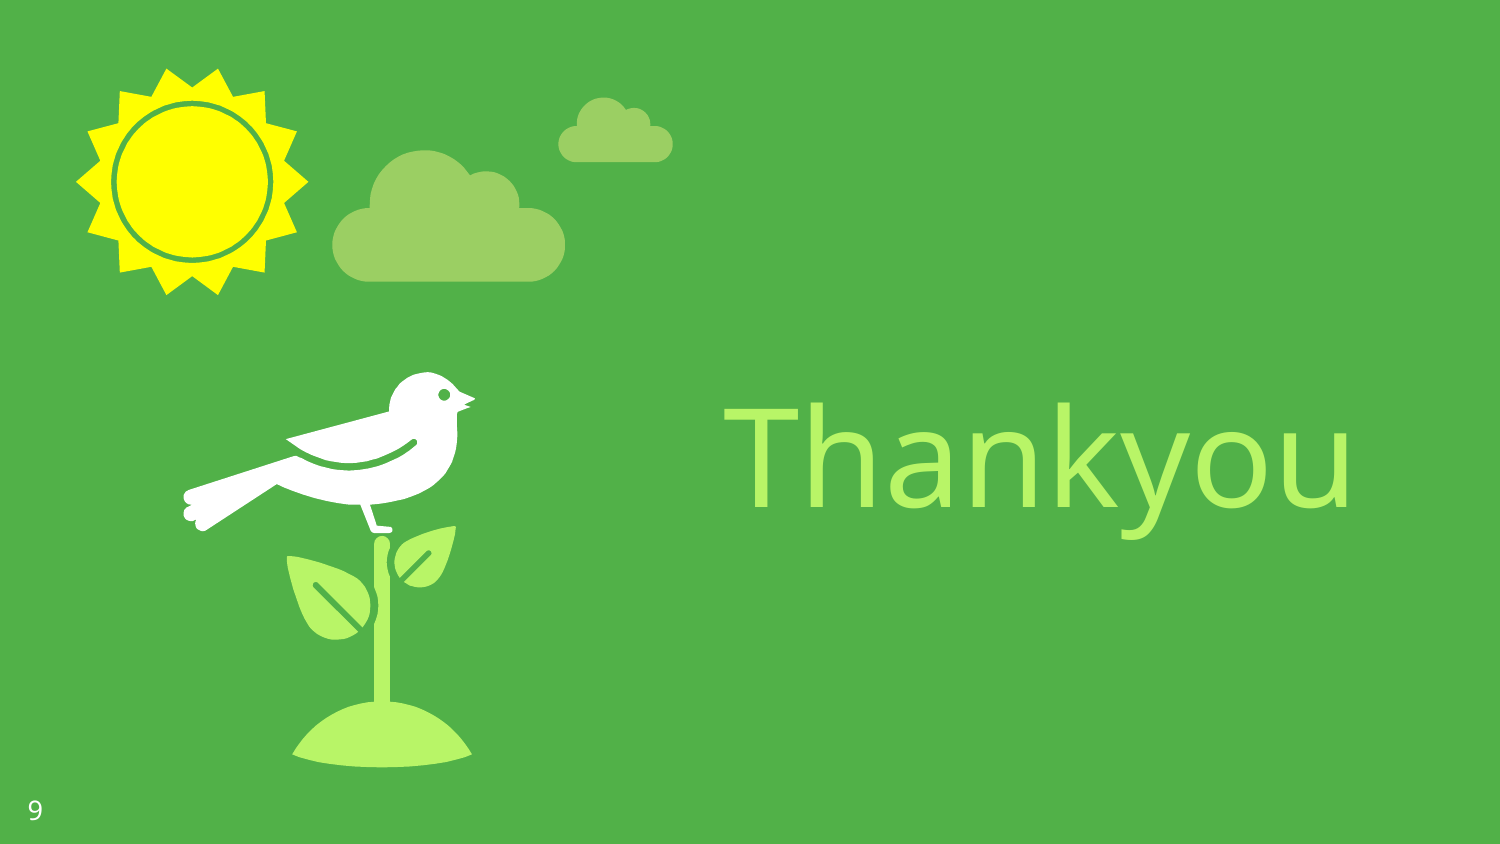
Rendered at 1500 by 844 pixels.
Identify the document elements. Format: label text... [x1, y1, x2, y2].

title Thankyou [565, 359, 1425, 550]
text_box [286, 525, 473, 768]
slide_number 9 [12, 779, 103, 844]
text_box [183, 372, 475, 532]
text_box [75, 68, 309, 296]
text_box [558, 97, 673, 163]
text_box [332, 150, 565, 282]
